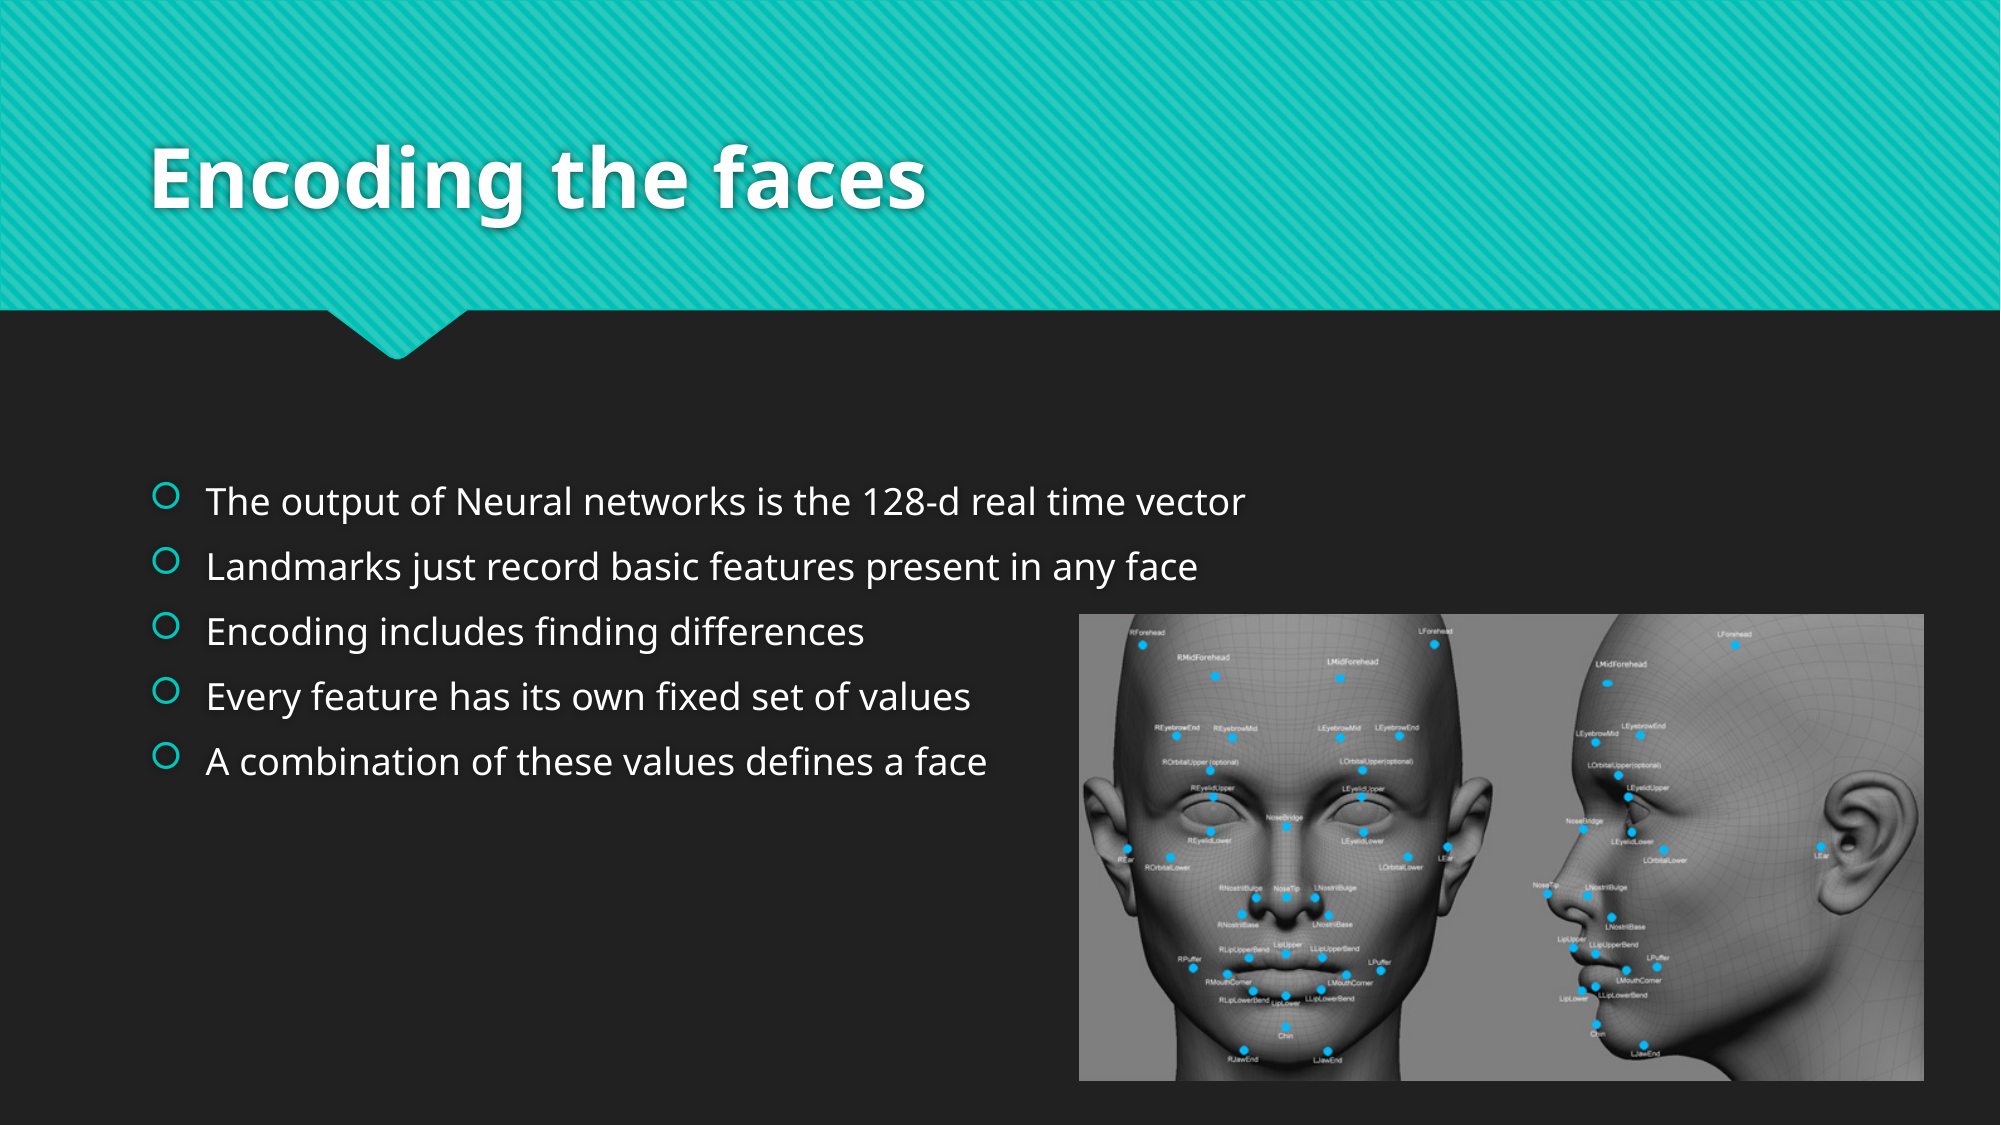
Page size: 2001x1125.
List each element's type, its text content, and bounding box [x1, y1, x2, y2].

title Encoding the faces [132, 73, 1868, 233]
list The output of Neural networks is the 128-d real time vector Landmarks just record basic features present in any face Encoding includes finding differences Every feature has its own fixed set of values A combination of these values defines a face [134, 364, 1866, 962]
picture [1079, 614, 1924, 1081]
